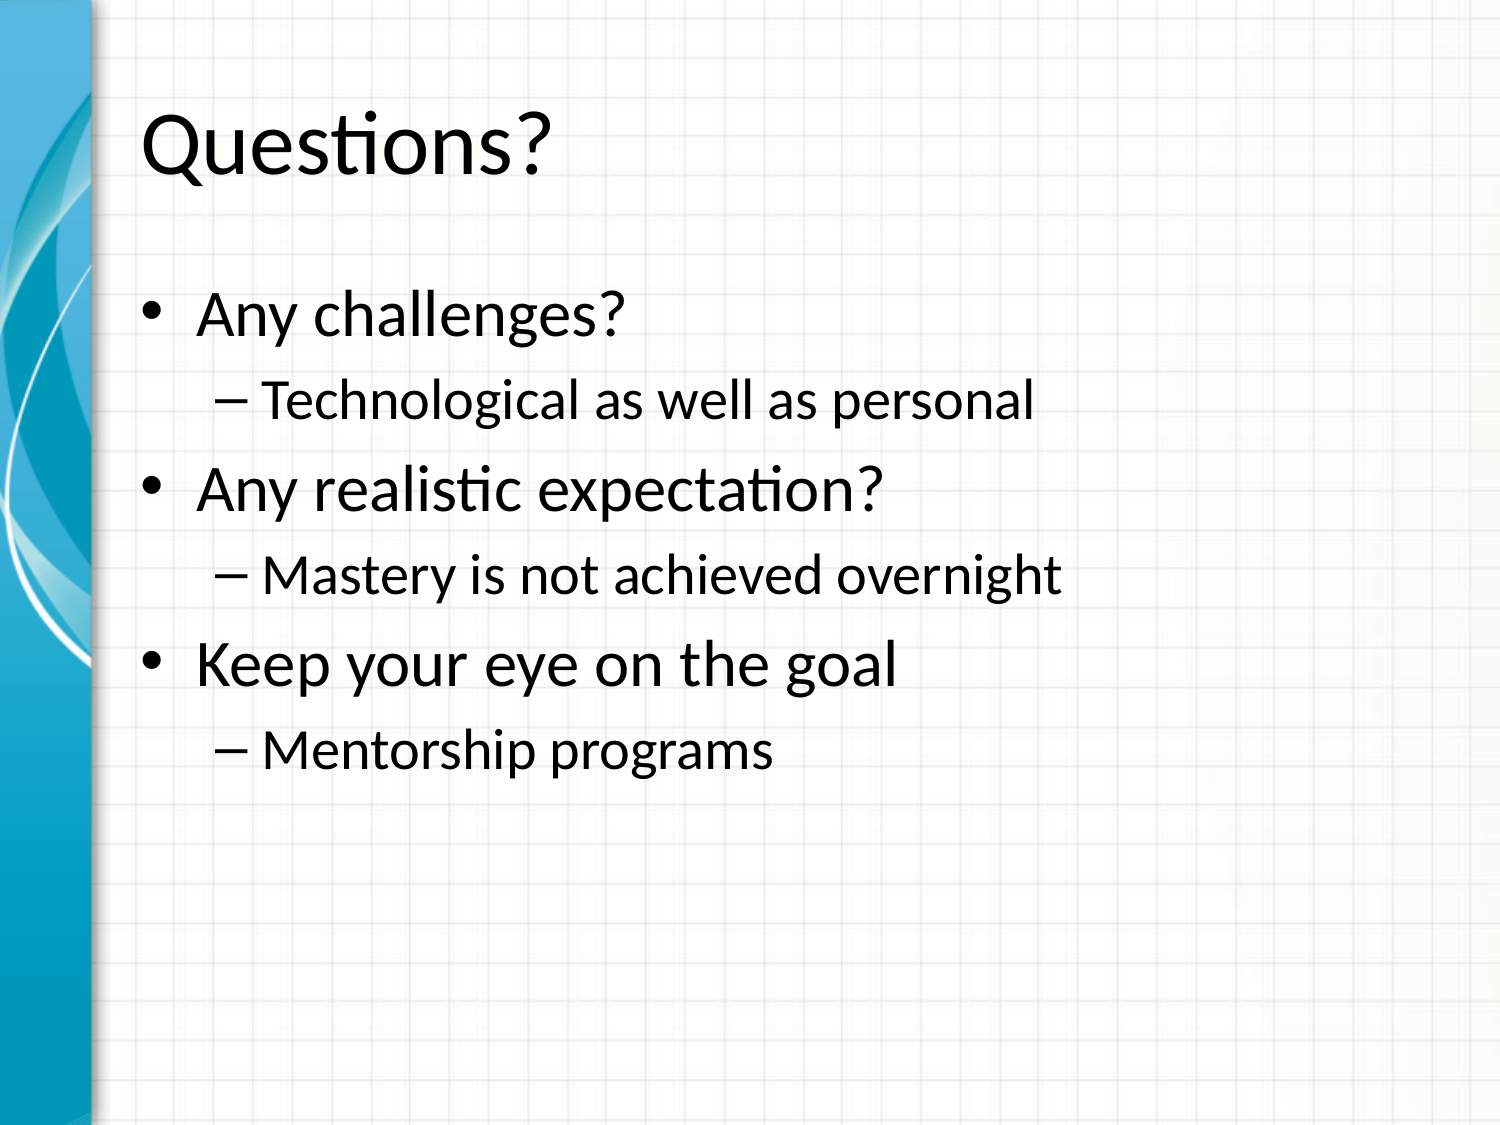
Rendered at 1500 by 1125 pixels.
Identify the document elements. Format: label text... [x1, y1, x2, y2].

picture [0, 0, 1500, 1125]
title Questions? [125, 44, 1450, 232]
list Any challenges? Technological as well as personal Any realistic expectation? Mastery is not achieved overnight Keep your eye on the goal Mentorship programs [125, 261, 1450, 967]
